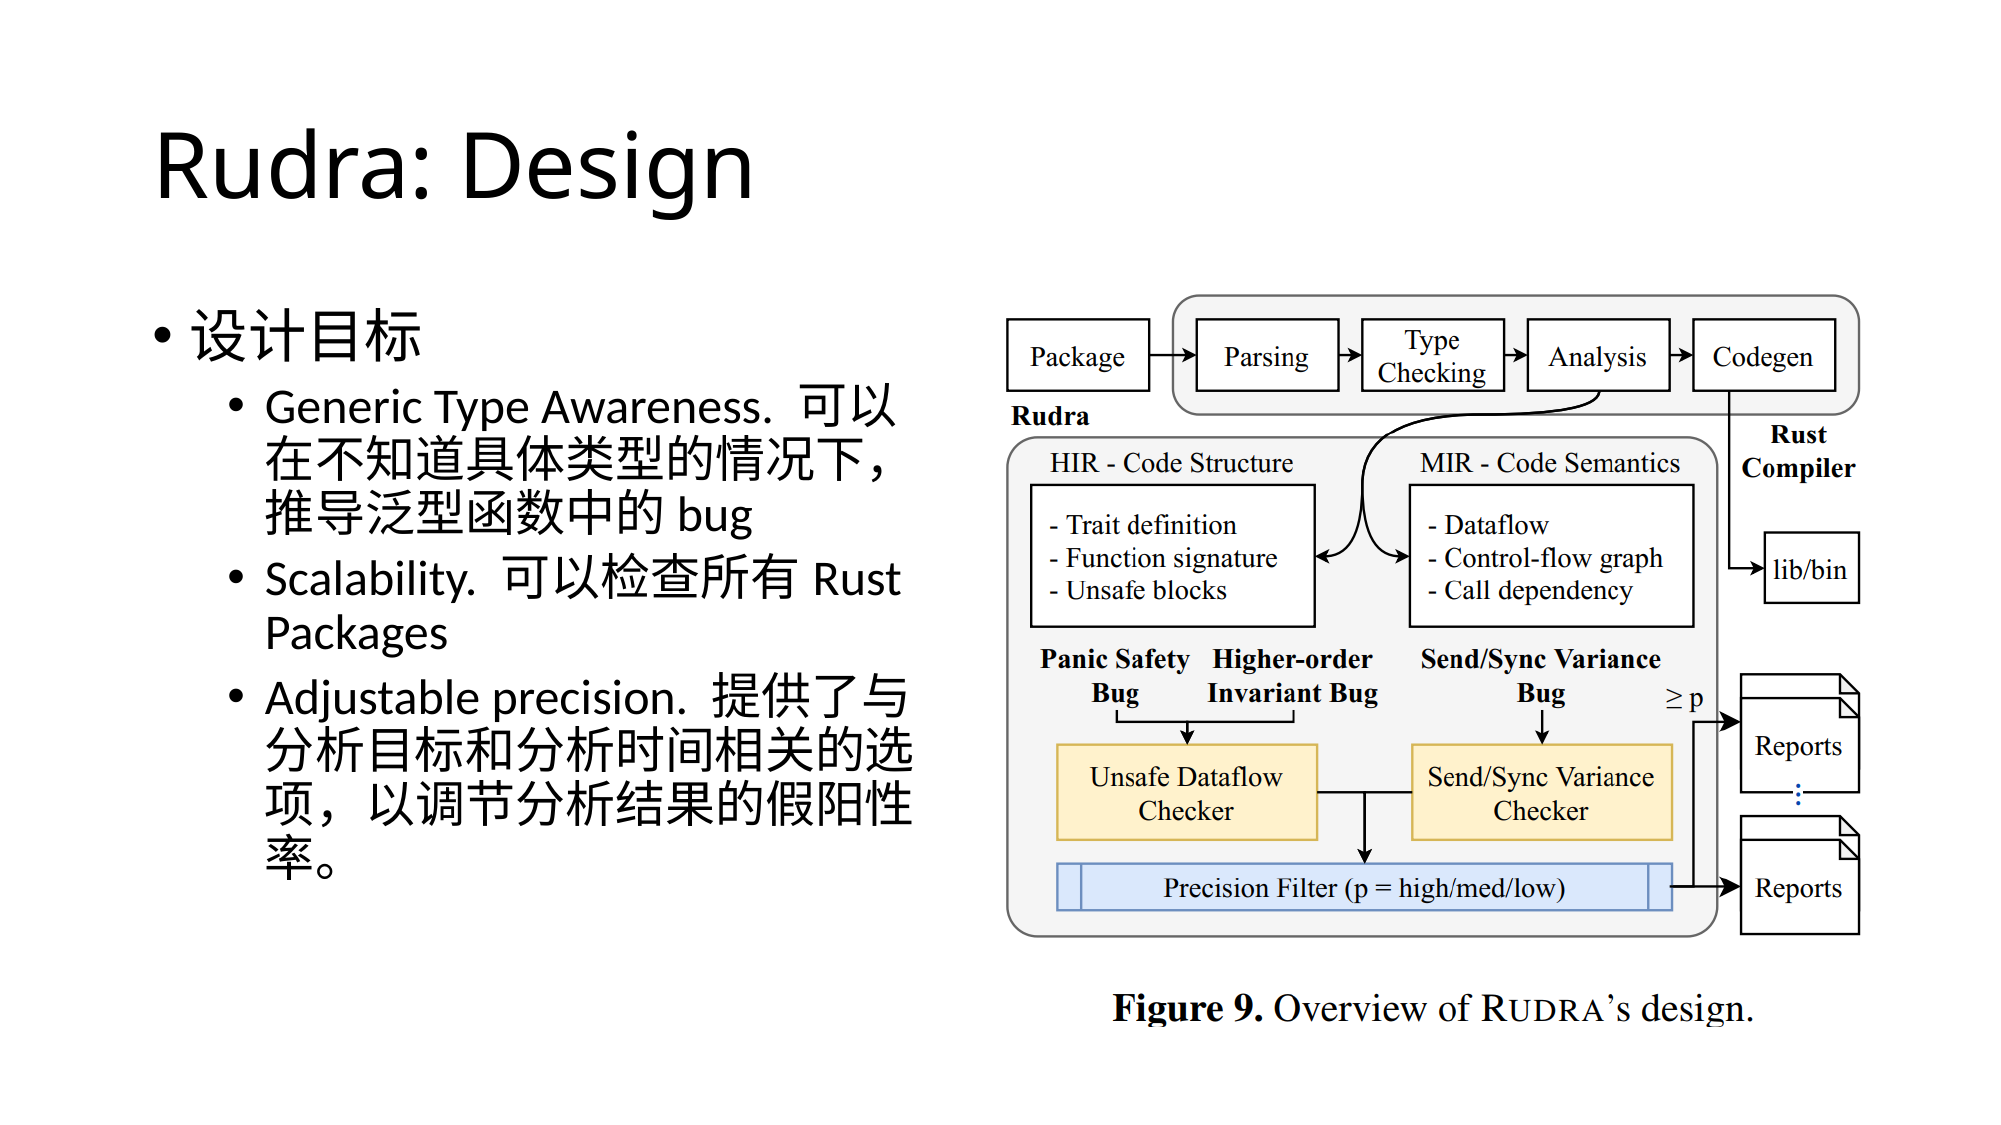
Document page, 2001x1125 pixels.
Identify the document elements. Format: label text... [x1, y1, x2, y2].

title Rudra: Design [137, 59, 1863, 278]
picture [974, 285, 1931, 1027]
list 设计目标 Generic Type Awareness. 可以在不知道具体类型的情况下，推导泛型函数中的bug Scalability. 可以检查所有Rust Packages Adjustable precision. 提供了与分析目标和分析时间相关的选项，以调节分析结果的假阳性率。 [137, 299, 934, 1014]
